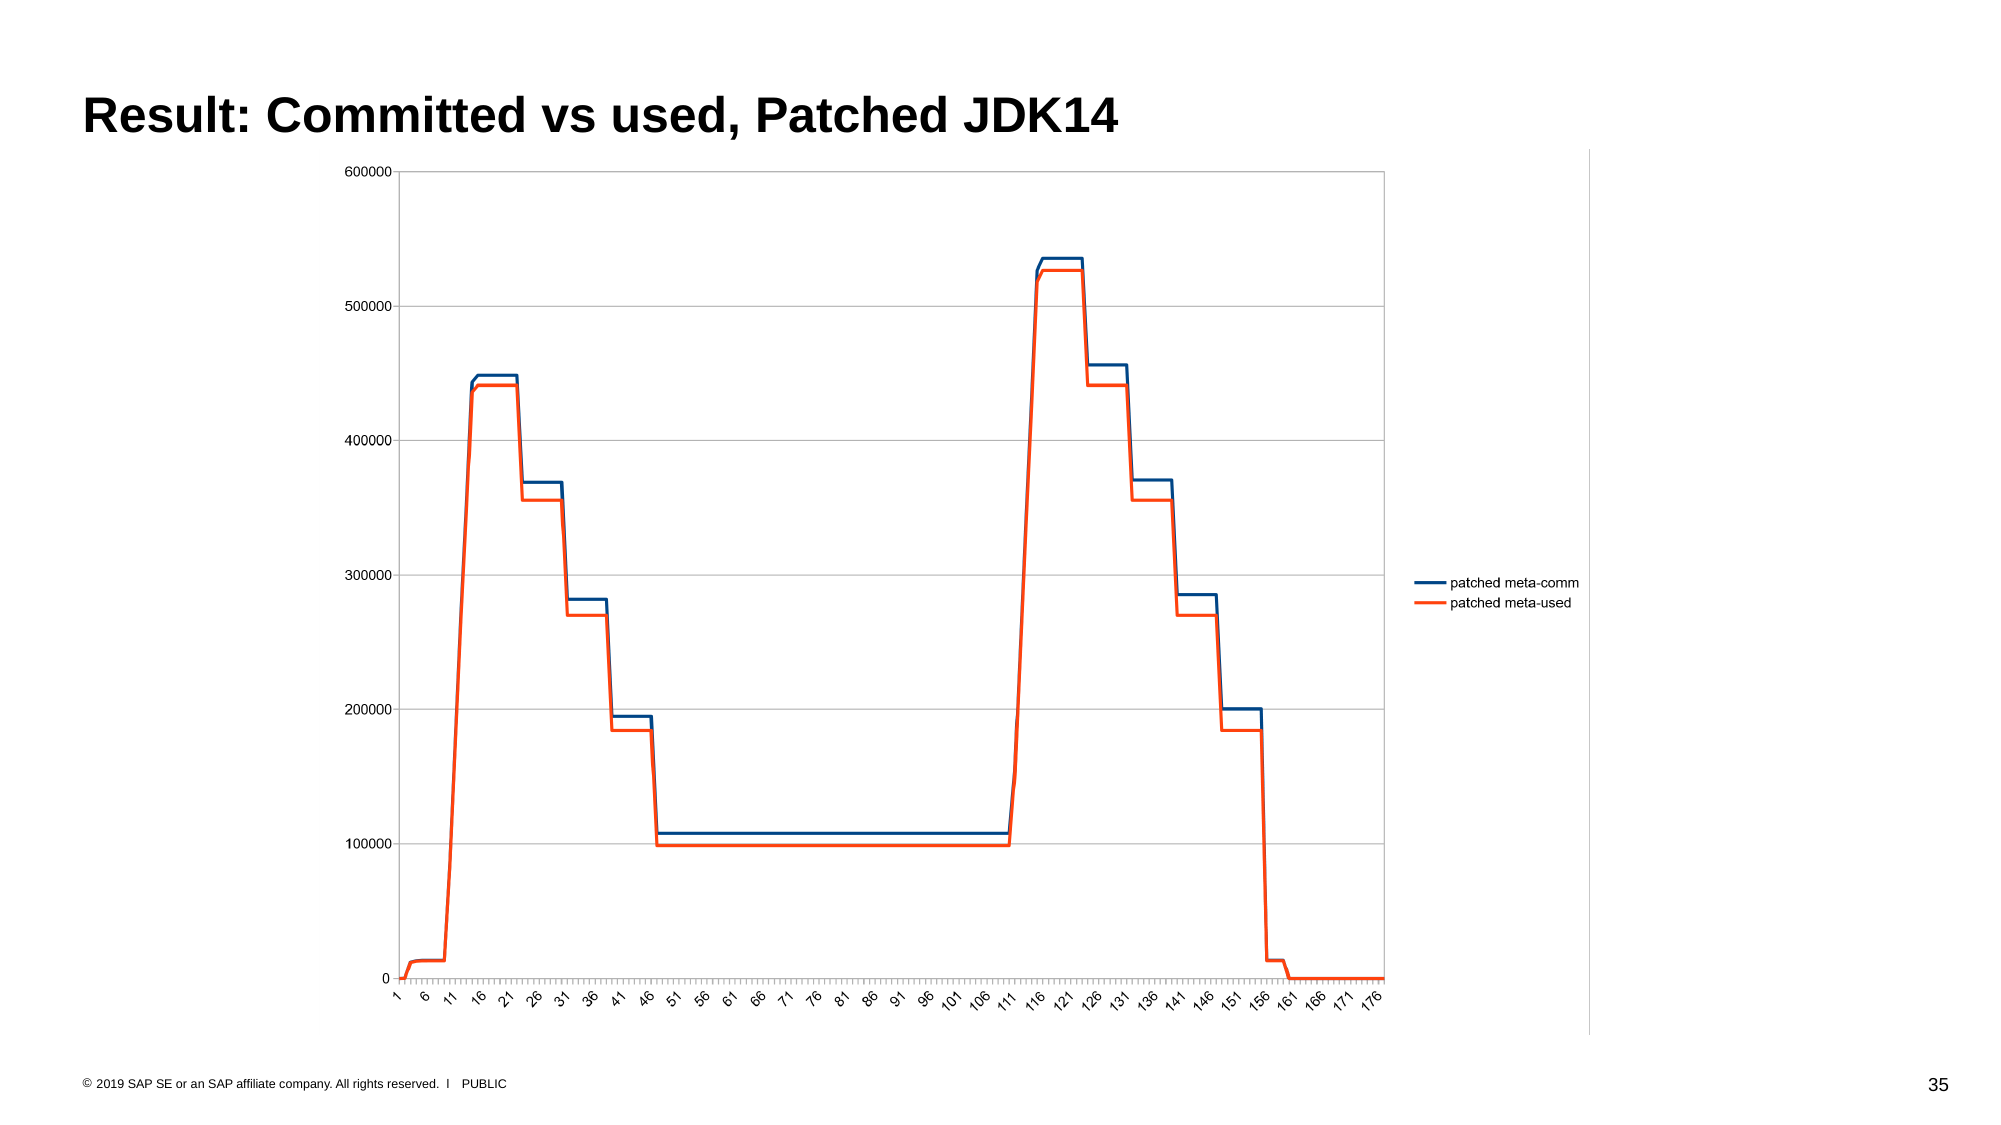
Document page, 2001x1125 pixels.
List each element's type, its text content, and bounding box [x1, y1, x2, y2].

picture [318, 148, 1590, 1035]
title Result: Committed vs used, Patched JDK14 [82, 82, 1918, 144]
